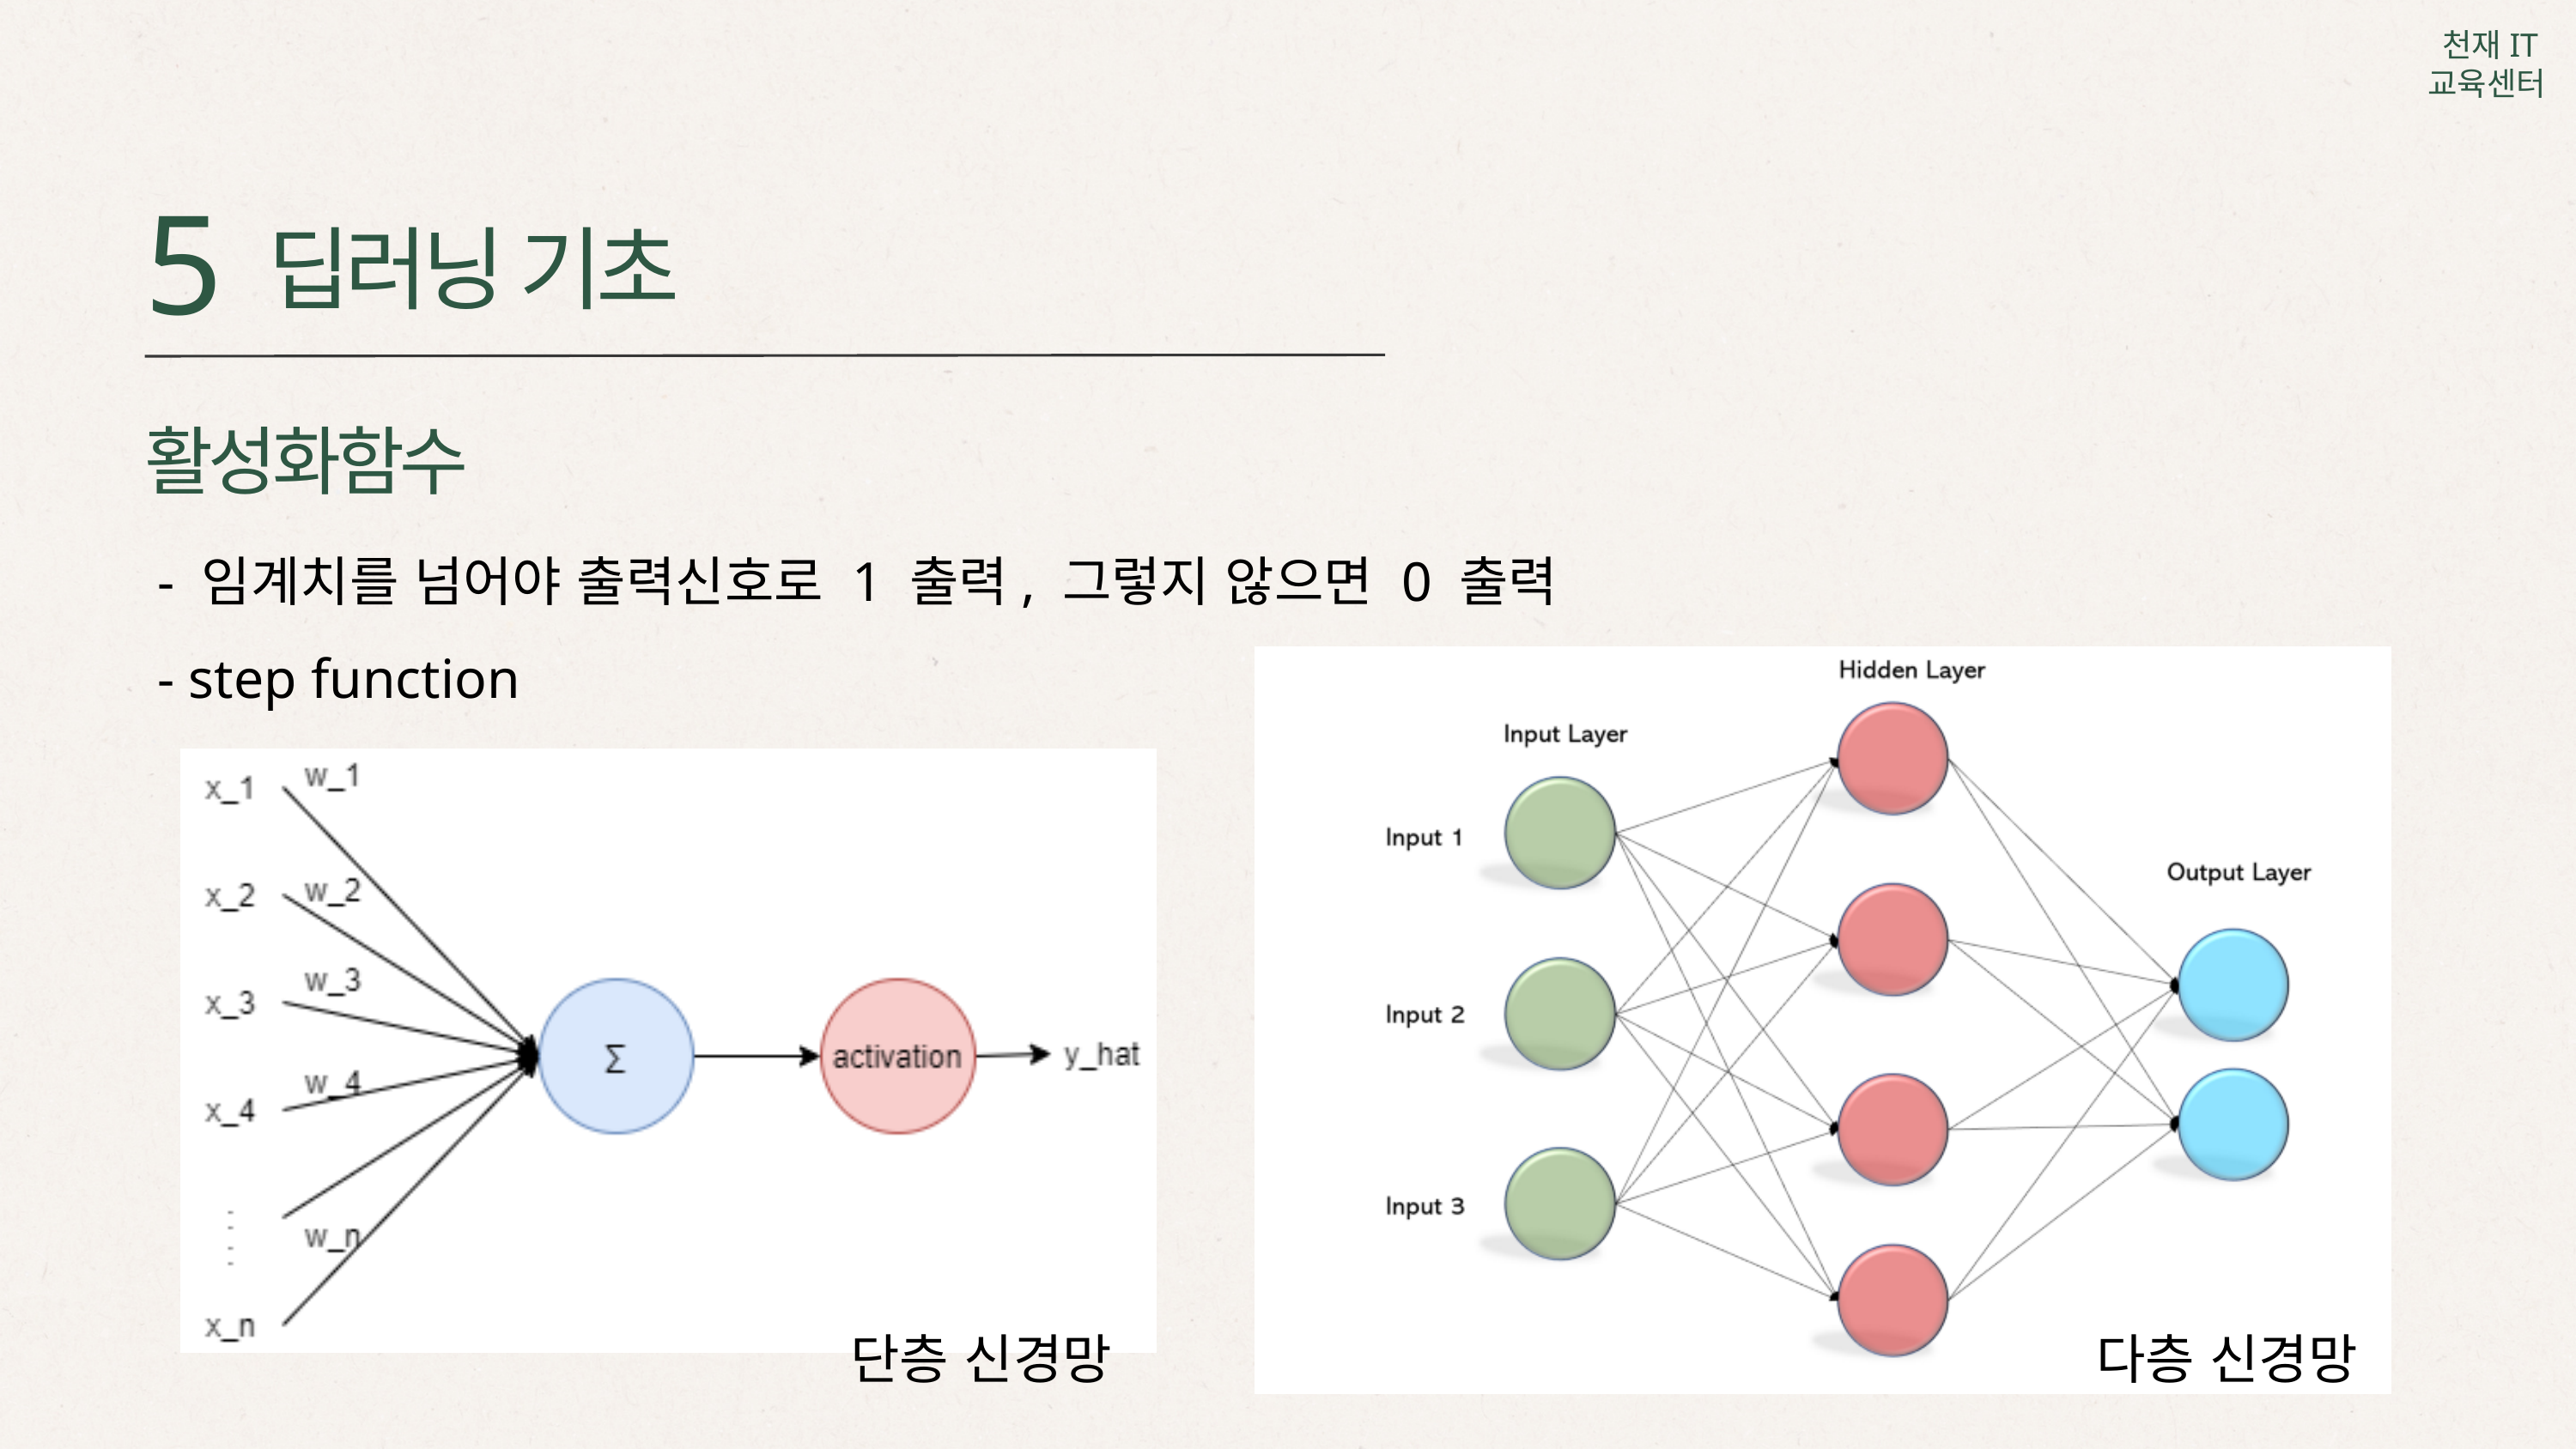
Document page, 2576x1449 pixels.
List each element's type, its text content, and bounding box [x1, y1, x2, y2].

picture [0, 0, 2576, 1449]
text_box 5 [144, 149, 246, 342]
text_box - 임계치를 넘어야 출력신호로 1 출력, 그렇지 않으면 0 출력 - step function [144, 509, 2409, 715]
text_box 딥러닝 기초 [266, 193, 1156, 321]
text_box 단층 신경망 [837, 1361, 1144, 1397]
text_box 활성화함수 [144, 399, 1386, 504]
